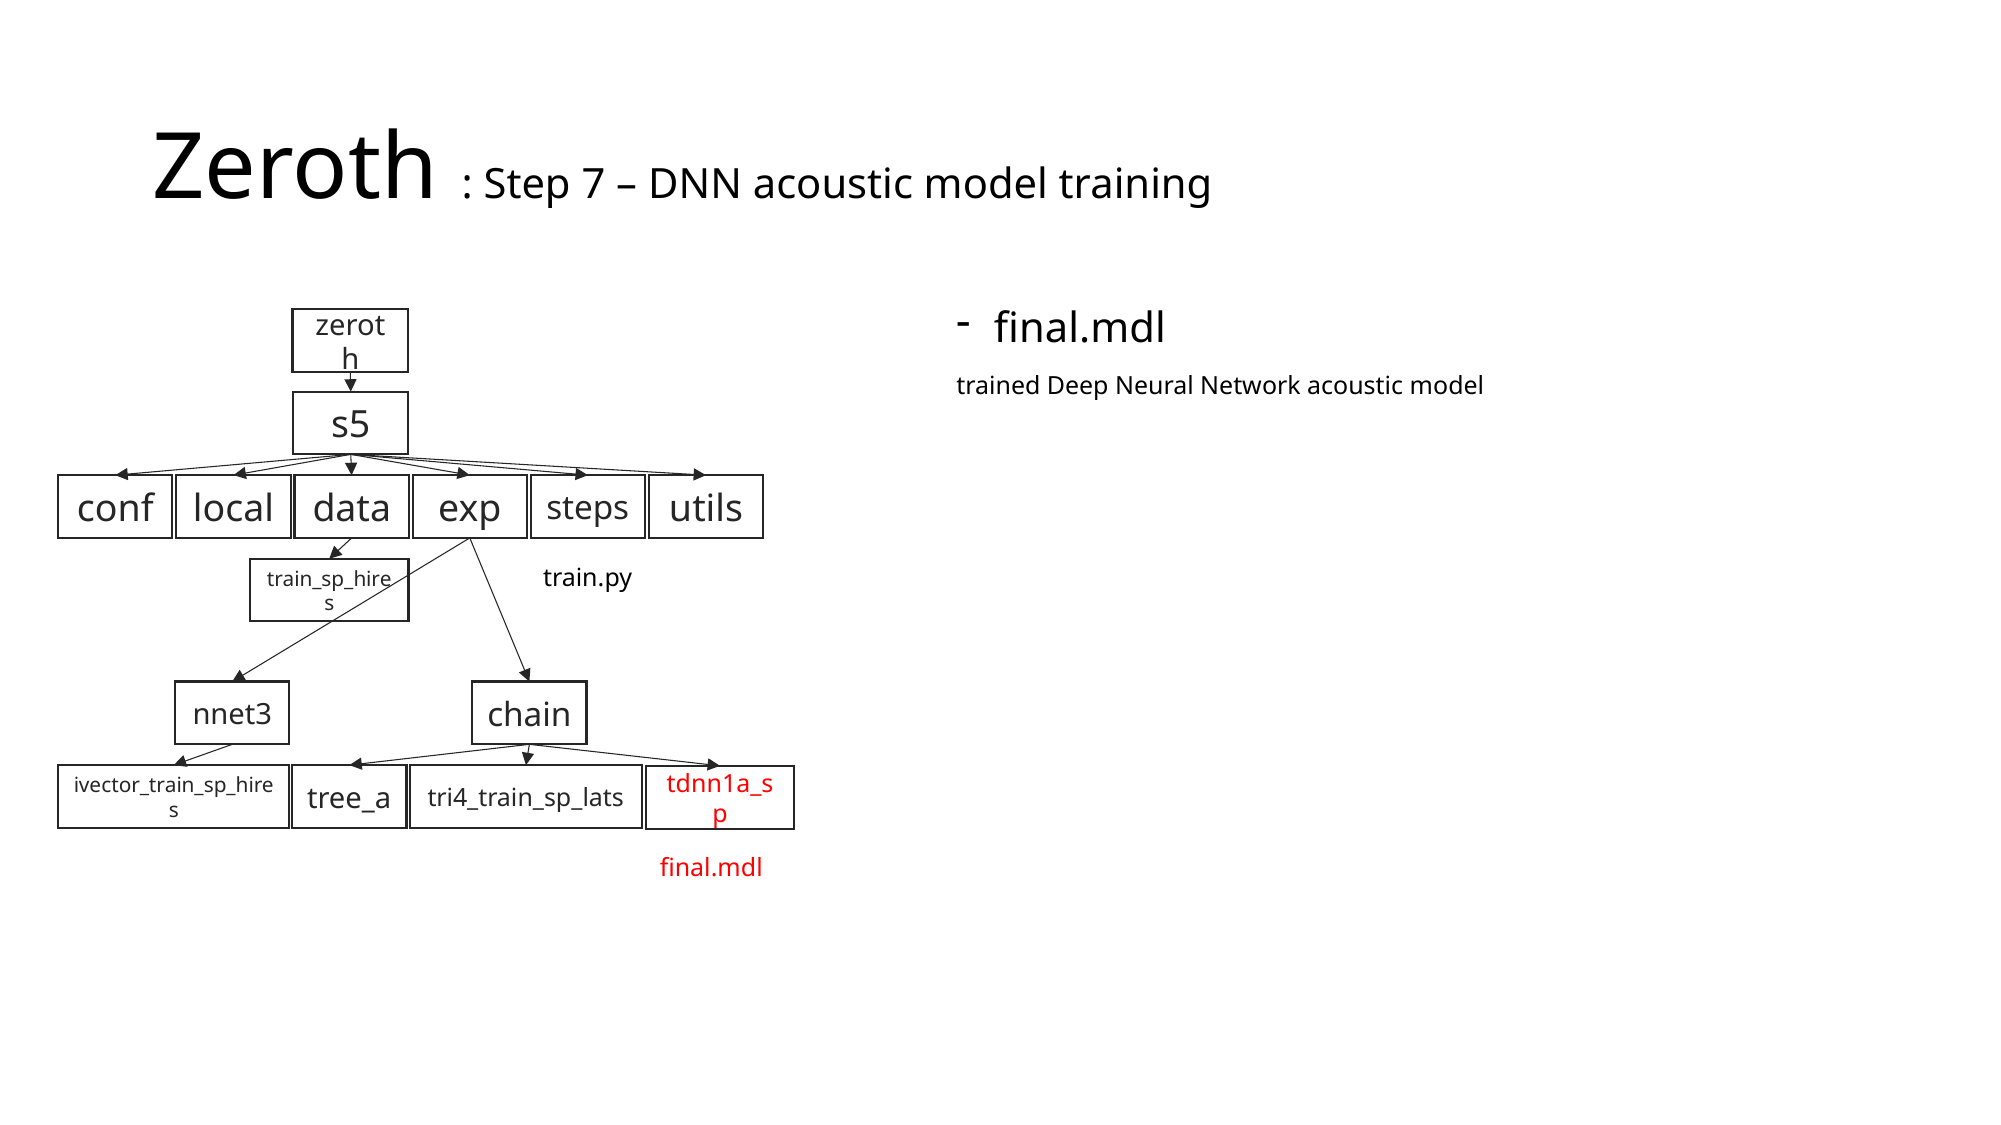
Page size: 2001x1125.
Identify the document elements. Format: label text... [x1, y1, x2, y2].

text_box steps [530, 476, 646, 539]
text_box final.mdl trained Deep Neural Network acoustic model [941, 299, 1863, 1014]
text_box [469, 538, 530, 682]
text_box tree_a [291, 764, 408, 829]
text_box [349, 744, 529, 766]
text_box tri4_train_sp_lats [409, 766, 643, 829]
text_box final.mdl [645, 829, 915, 890]
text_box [529, 744, 720, 766]
text_box zeroth [291, 308, 409, 373]
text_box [173, 744, 233, 766]
text_box conf [57, 474, 173, 539]
text_box chain [471, 680, 588, 744]
text_box local [175, 476, 292, 539]
text_box s5 [292, 391, 409, 454]
text_box ivector_train_sp_hires [57, 764, 290, 829]
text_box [115, 454, 233, 476]
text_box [233, 454, 350, 476]
text_box tdnn1a_sp [645, 765, 795, 829]
text_box train.py [530, 539, 648, 600]
text_box utils [648, 474, 764, 539]
text_box exp [412, 476, 528, 538]
title Zeroth : Step 7 – DNN acoustic model training [137, 59, 1863, 278]
text_box nnet3 [174, 680, 290, 745]
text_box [232, 538, 469, 682]
text_box data [293, 476, 410, 538]
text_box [350, 454, 706, 476]
